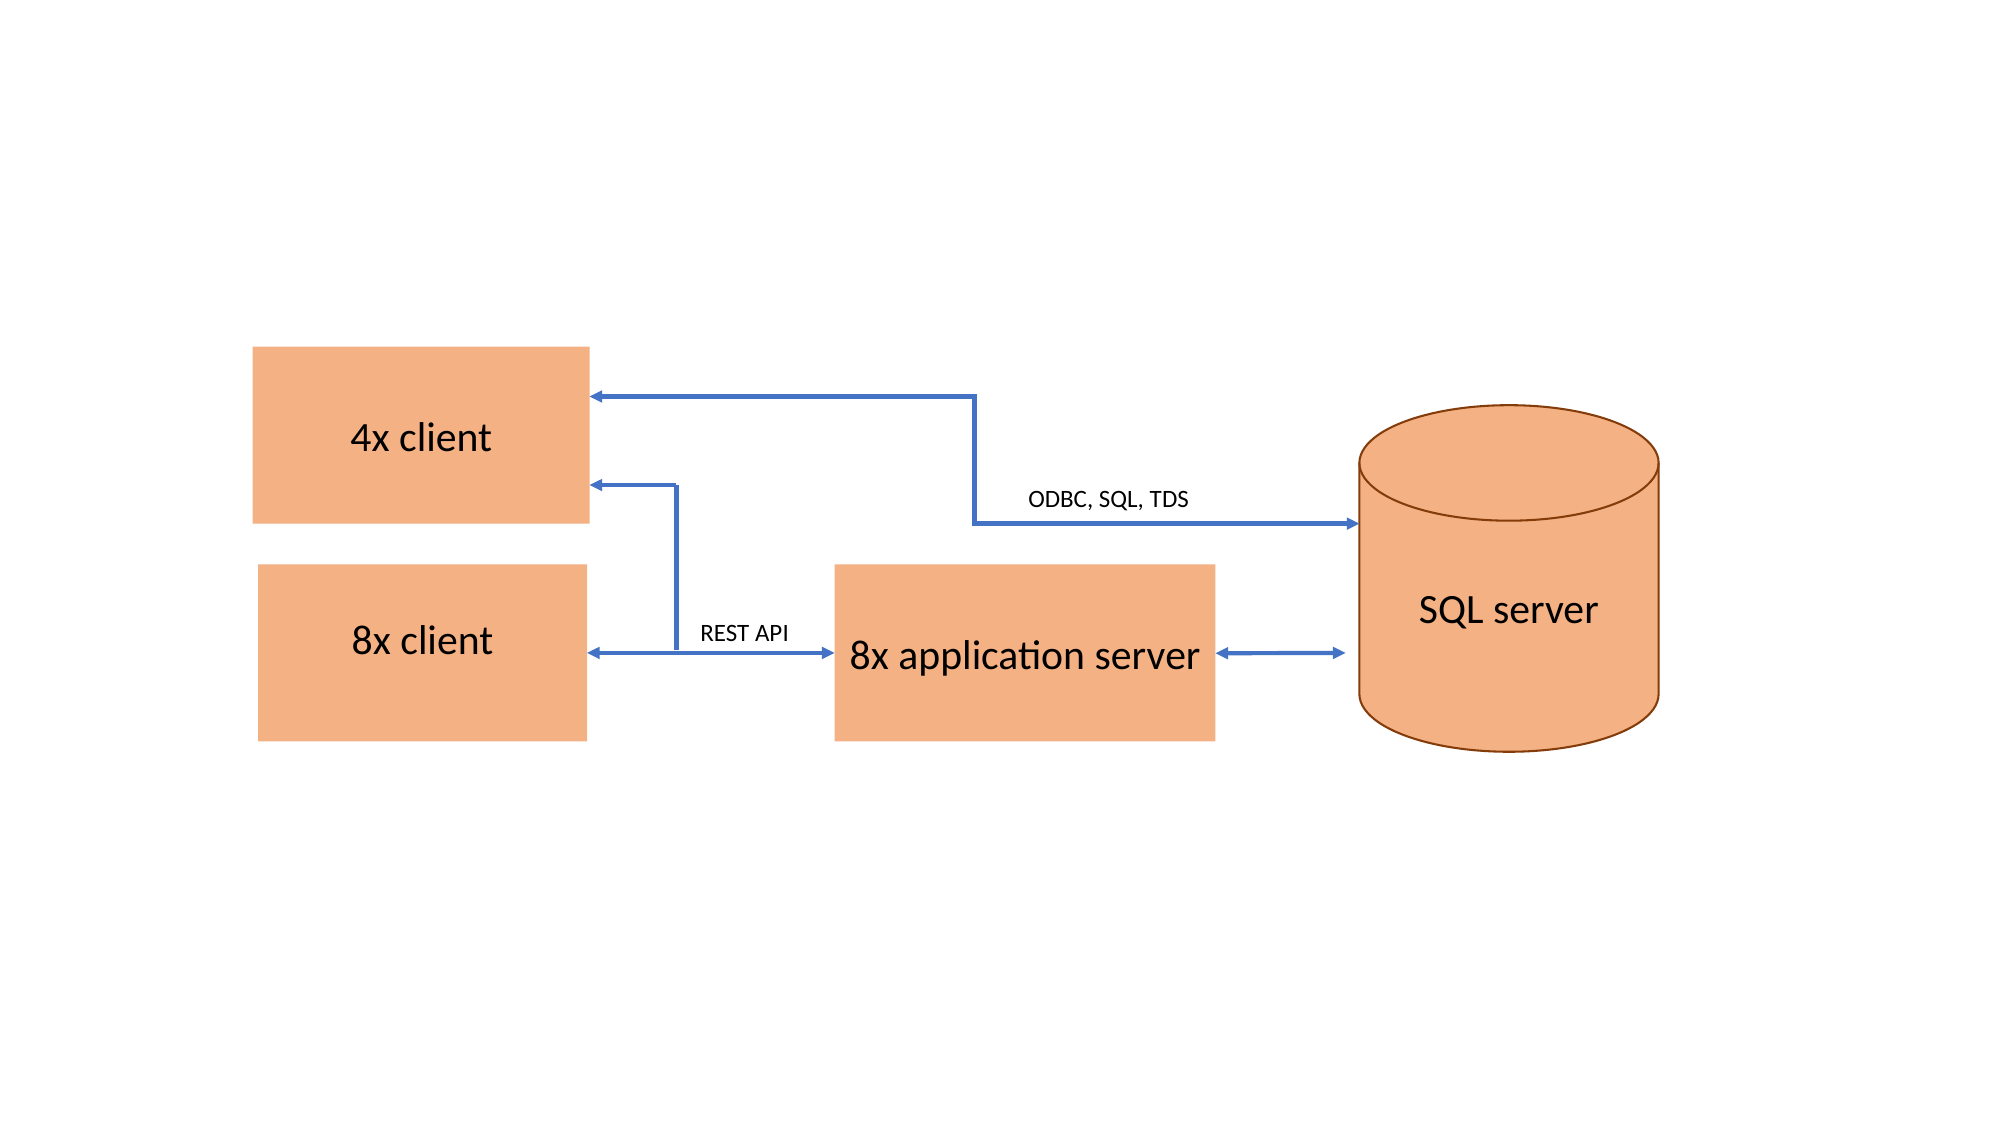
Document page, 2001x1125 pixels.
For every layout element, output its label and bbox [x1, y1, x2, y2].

text_box [252, 346, 1659, 752]
